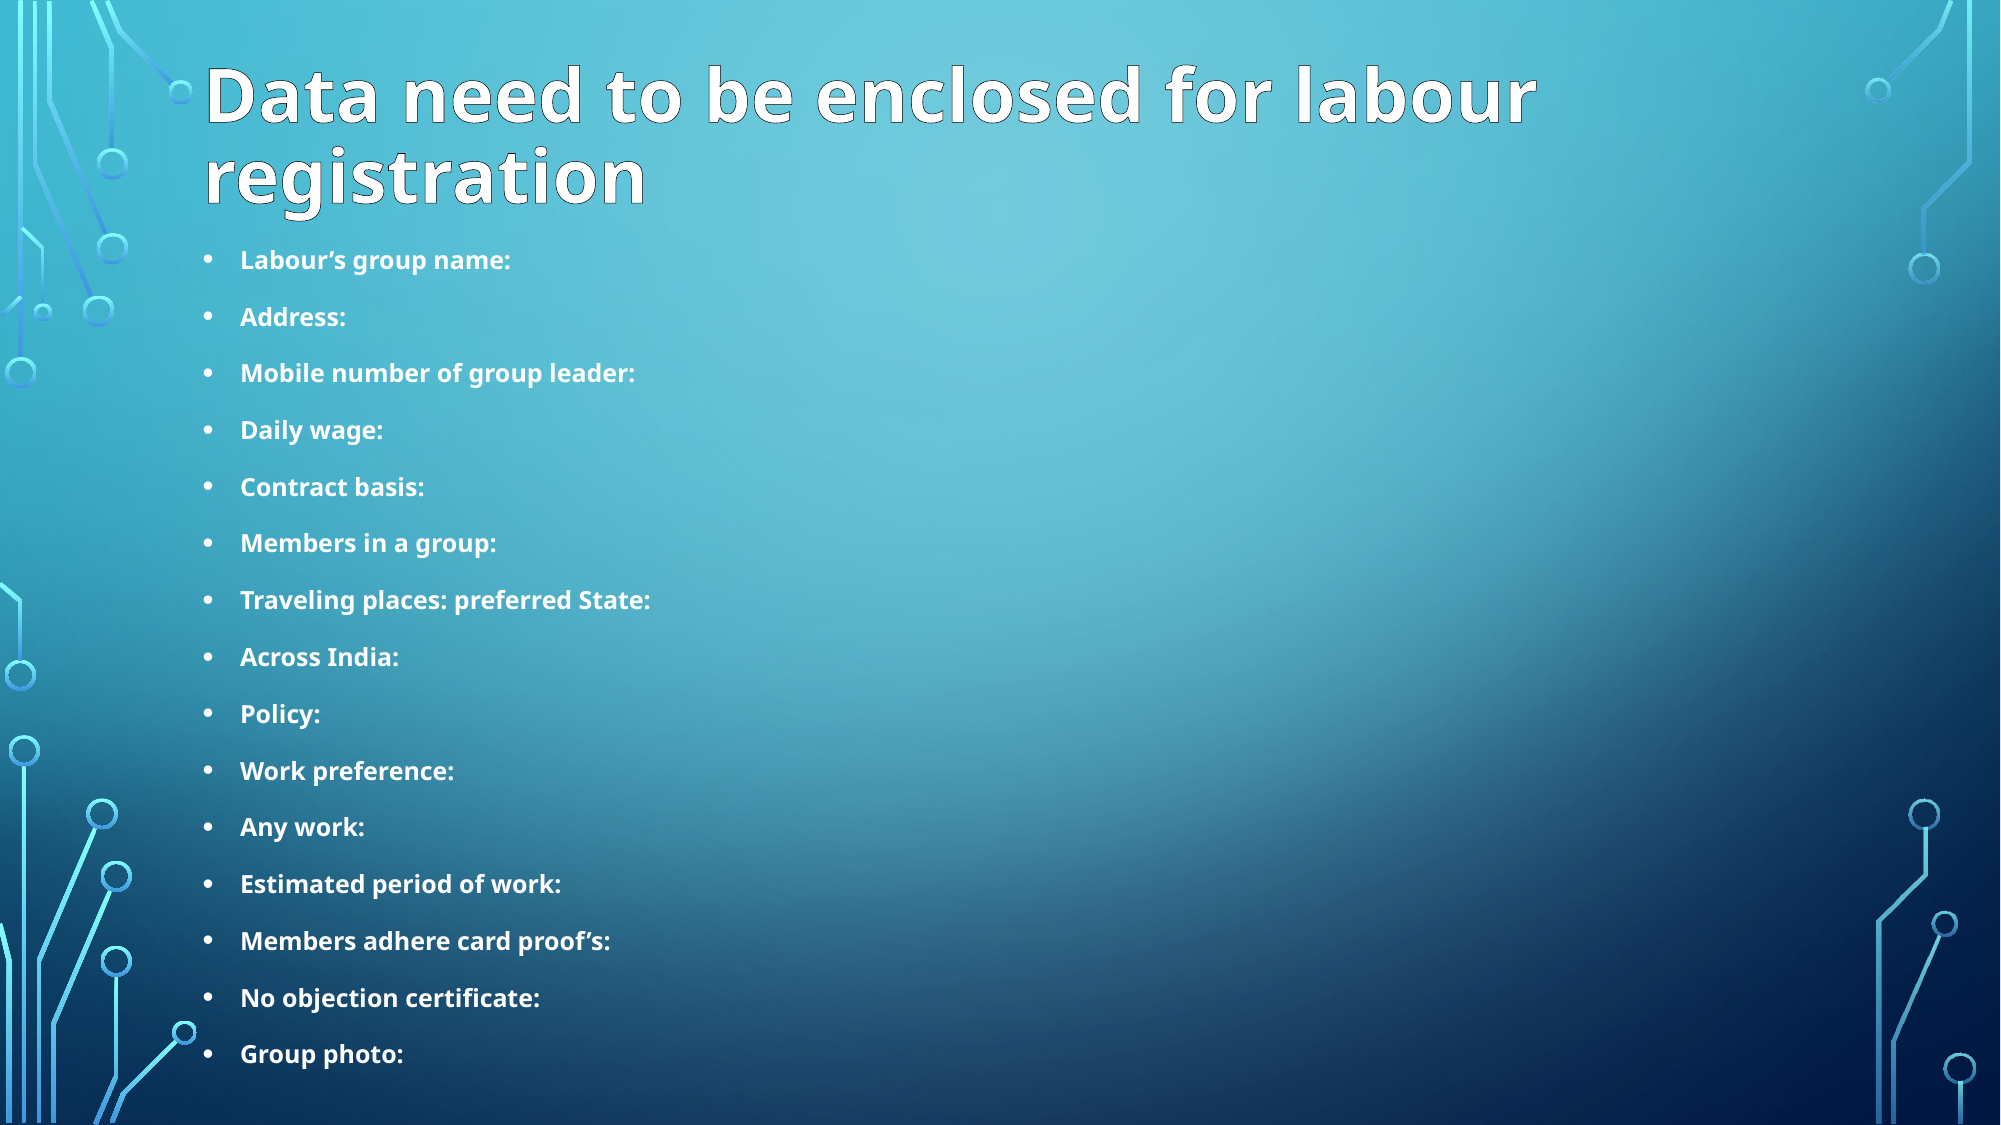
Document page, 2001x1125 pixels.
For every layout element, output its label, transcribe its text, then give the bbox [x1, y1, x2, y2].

list Labour’s group name: Address: Mobile number of group leader: Daily wage: Contract basis: Members in a group: Traveling places: preferred State: Across India: Policy: Work preference: Any work: Estimated period of work: Members adhere card proof’s: No objection certificate: Group photo: [187, 230, 1813, 1092]
title Data need to be enclosed for labour registration [187, 77, 1813, 200]
